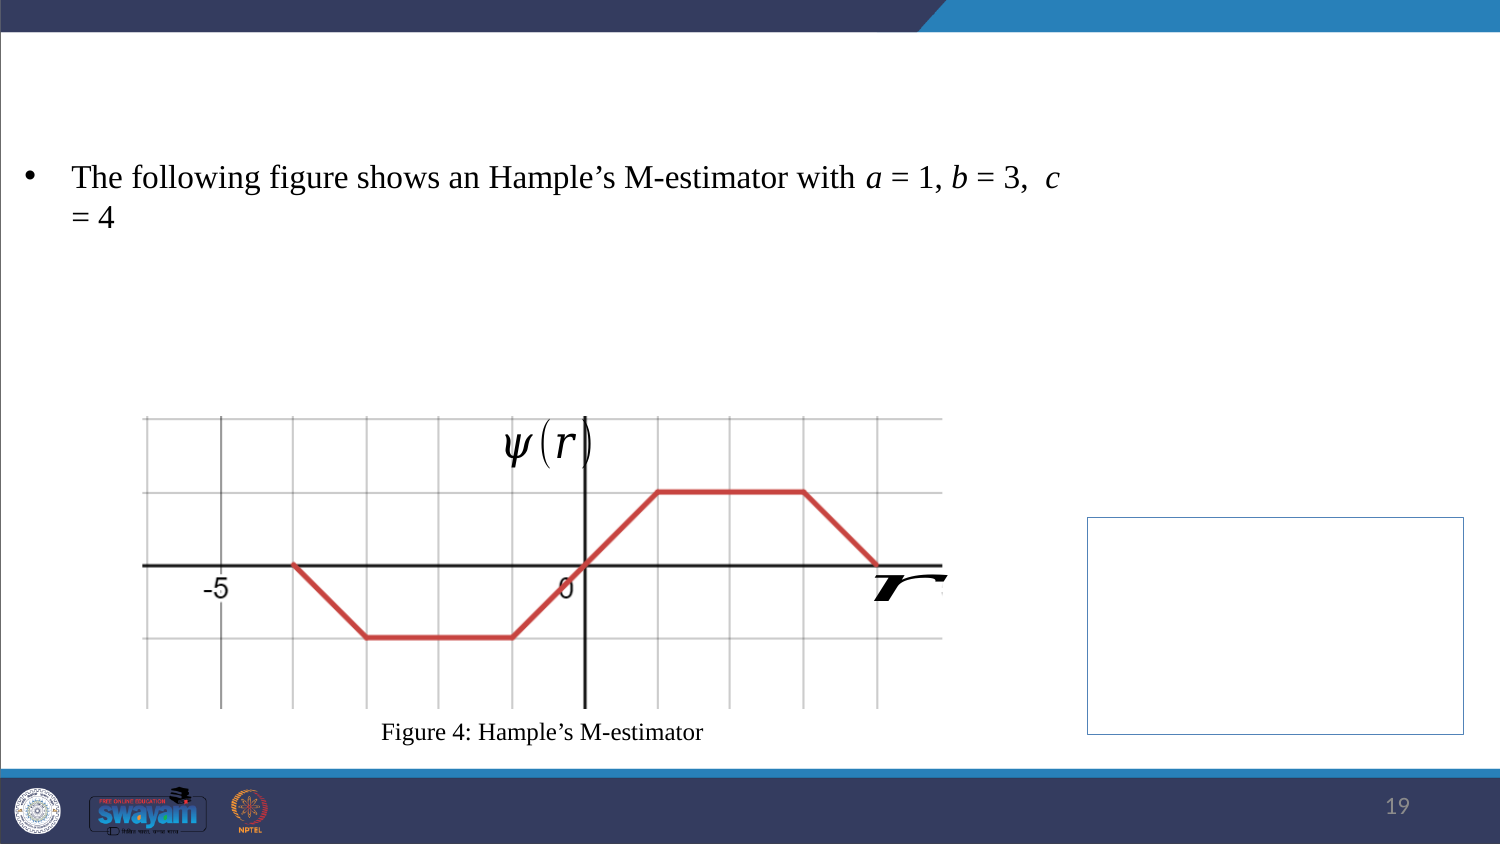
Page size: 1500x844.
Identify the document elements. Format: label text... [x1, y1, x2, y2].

text_box Figure 4: Hample’s M-estimator [13, 708, 1071, 753]
slide_number 19 [1074, 782, 1425, 827]
picture [0, 0, 1500, 844]
